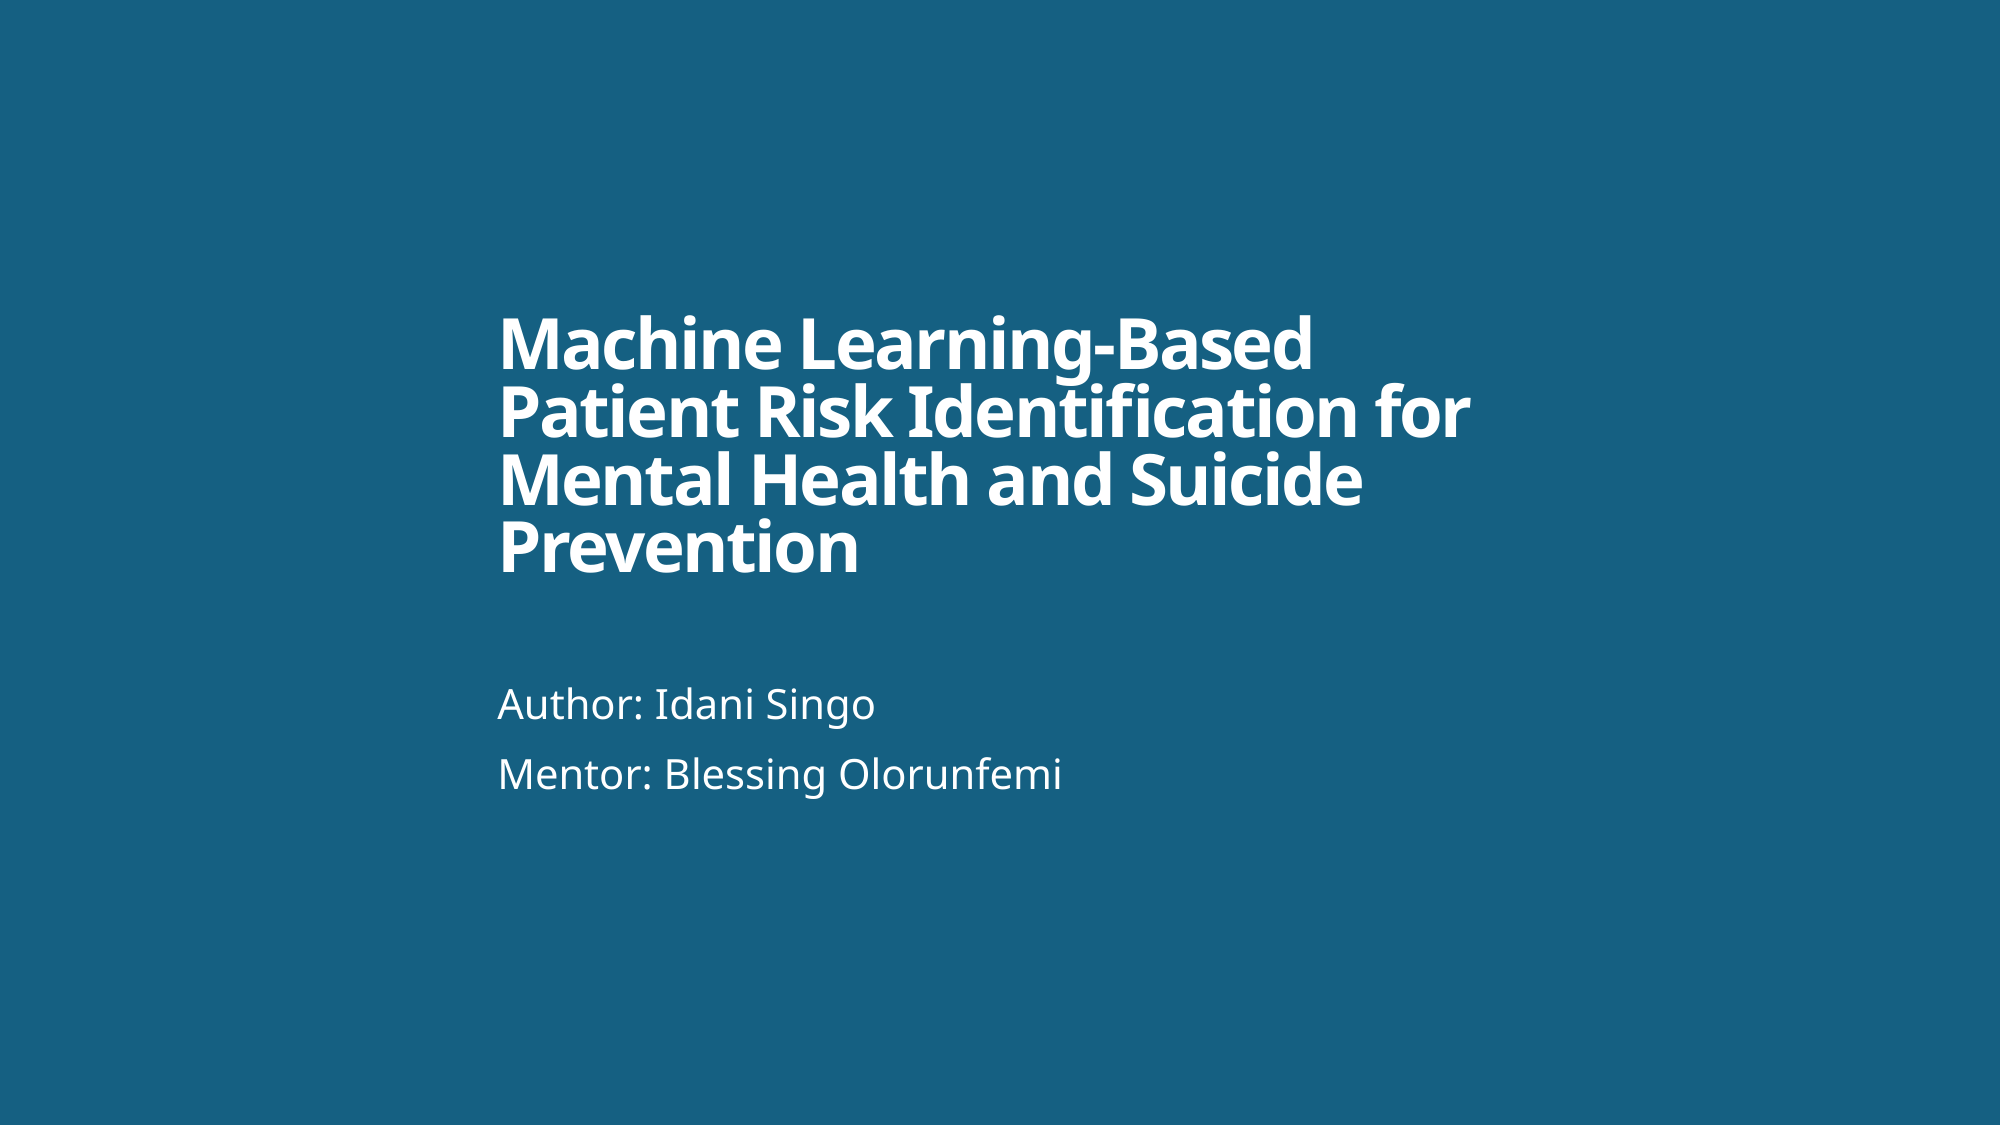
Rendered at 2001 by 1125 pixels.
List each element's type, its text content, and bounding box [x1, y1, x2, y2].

subtitle Author: Idani Singo Mentor: Blessing Olorunfemi [482, 678, 1525, 853]
title Machine Learning-Based Patient Risk Identification for Mental Health and Suicide Prevention [482, 251, 1525, 595]
